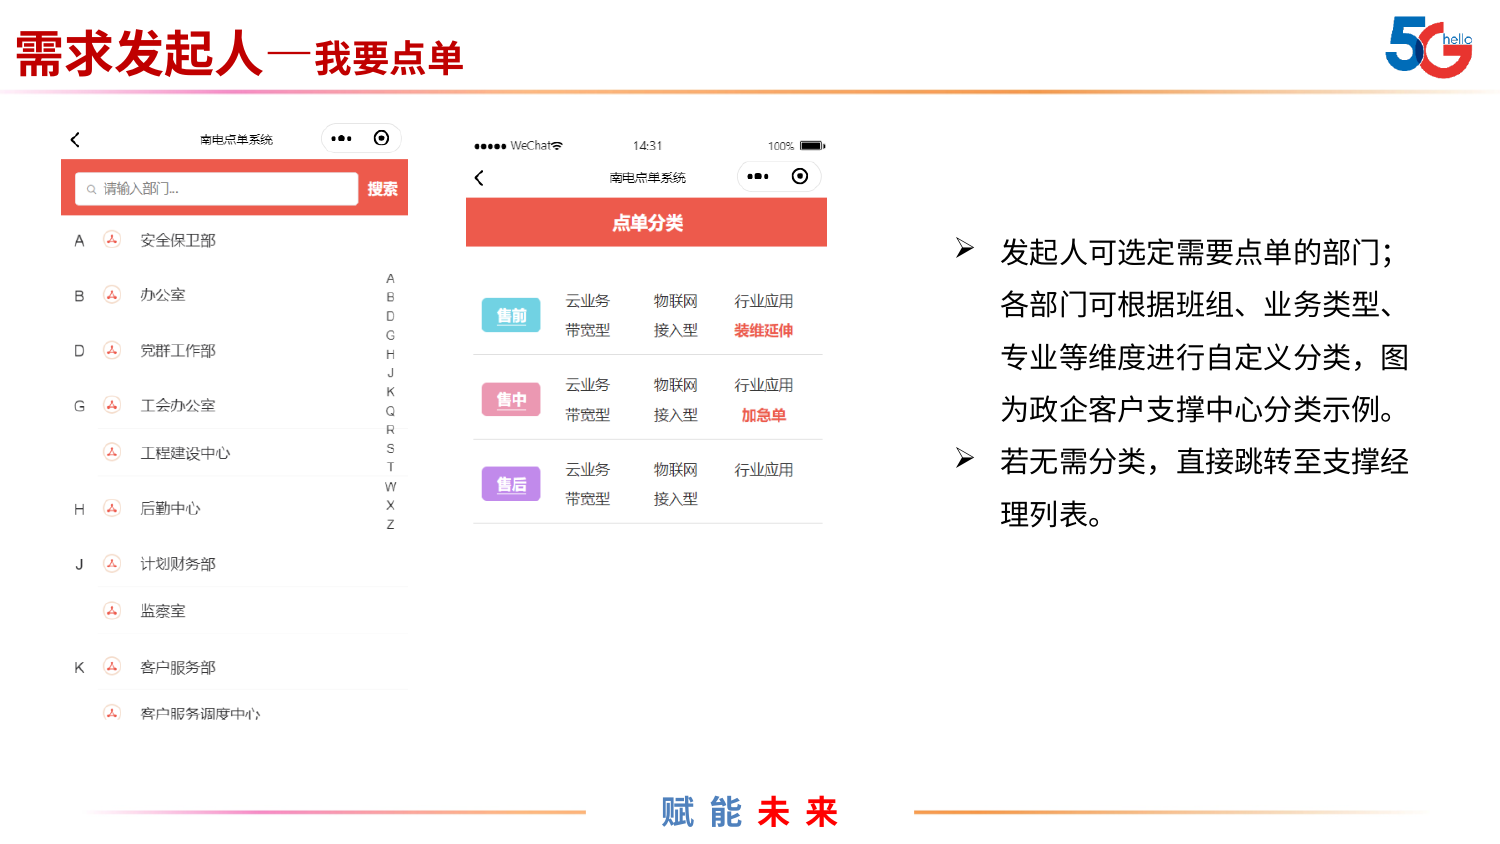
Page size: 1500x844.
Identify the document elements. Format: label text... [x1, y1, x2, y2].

text_box 需求发起人—我要点单 [0, 15, 1252, 87]
text_box 发起人可选定需要点单的部门；各部门可根据班组、业务类型、专业等维度进行自定义分类，图为政企客户支撑中心分类示例。 若无需分类，直接跳转至支撑经理列表。 [938, 209, 1436, 539]
picture [70, 805, 585, 817]
picture [915, 805, 1430, 817]
picture [60, 122, 408, 722]
picture [0, 0, 1500, 98]
picture [466, 138, 828, 785]
